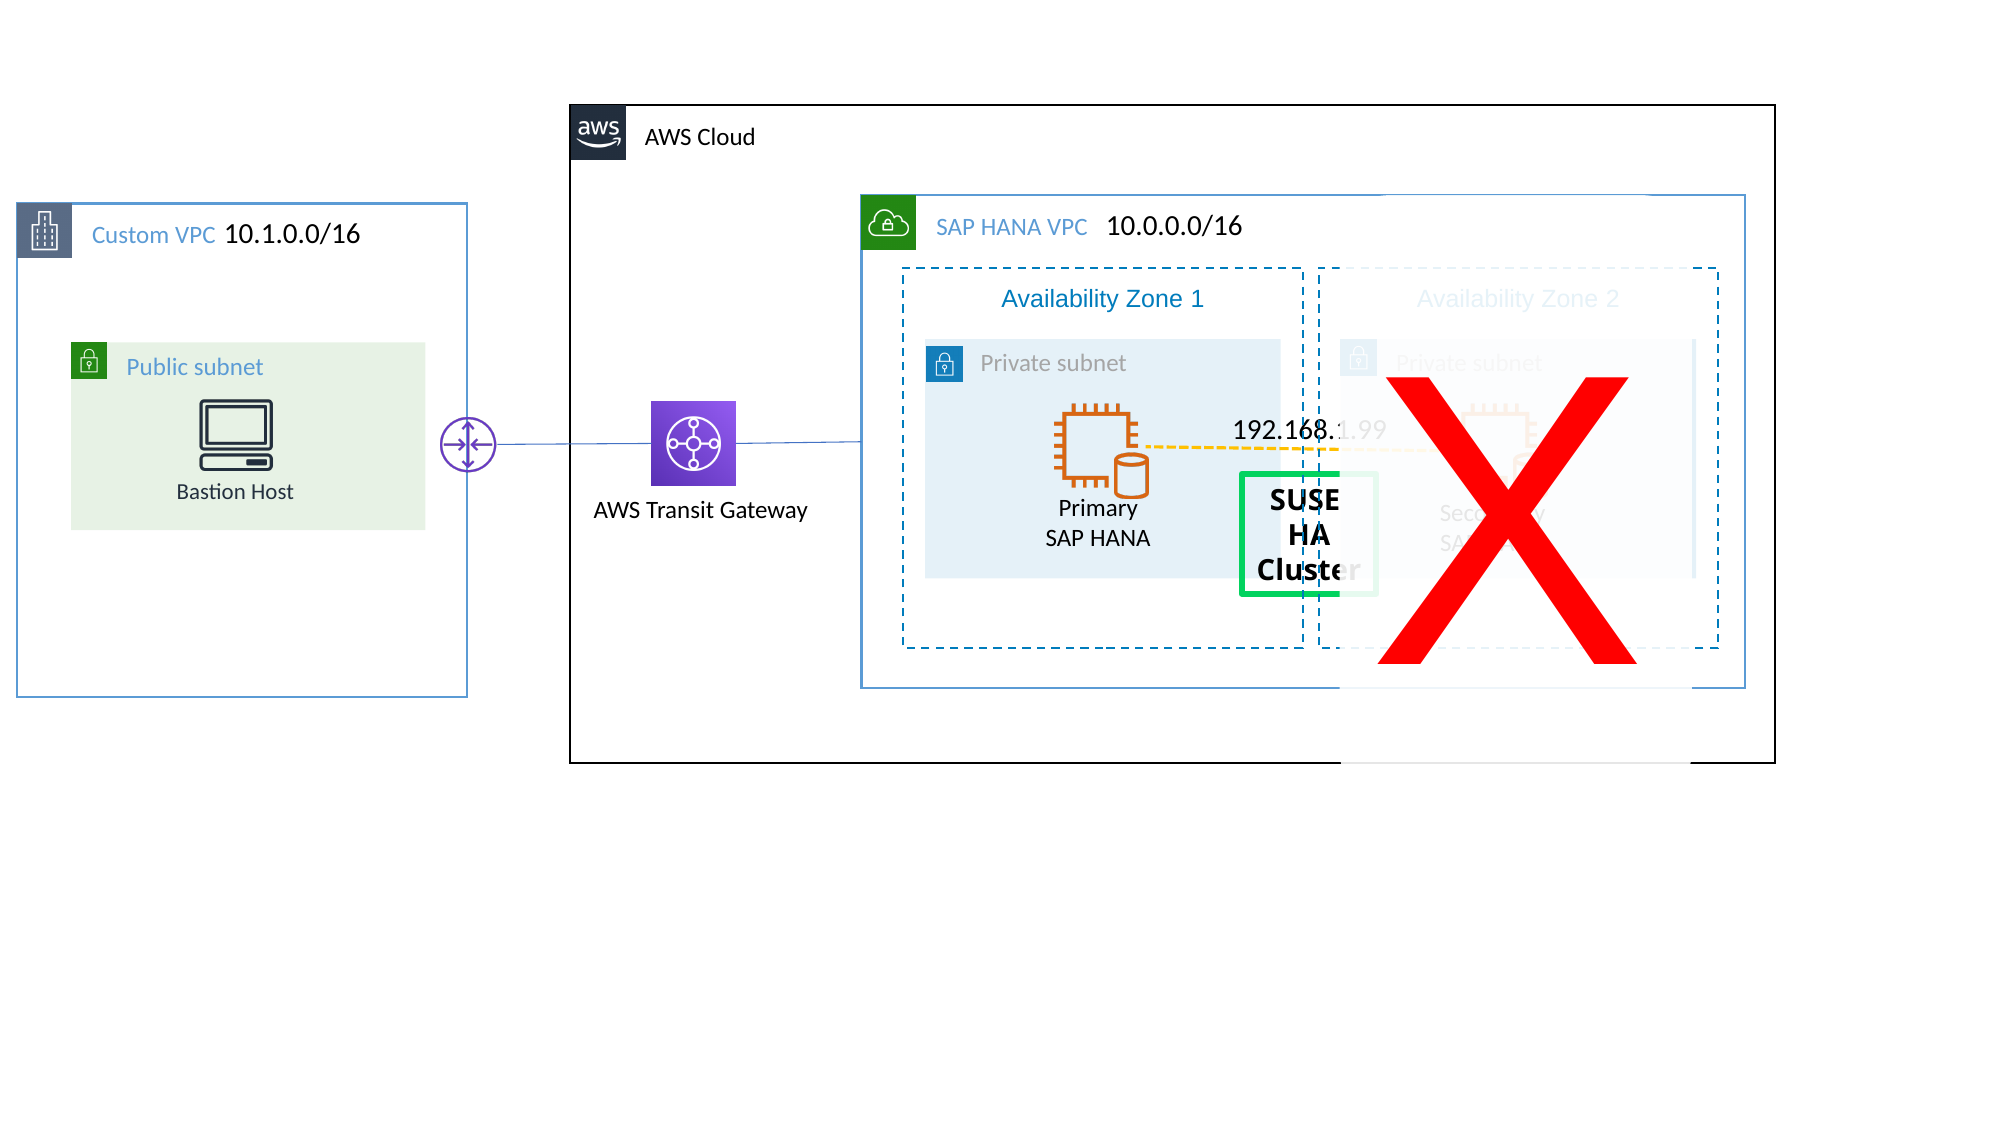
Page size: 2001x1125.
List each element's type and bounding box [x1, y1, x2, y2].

text_box [16, 105, 1775, 801]
